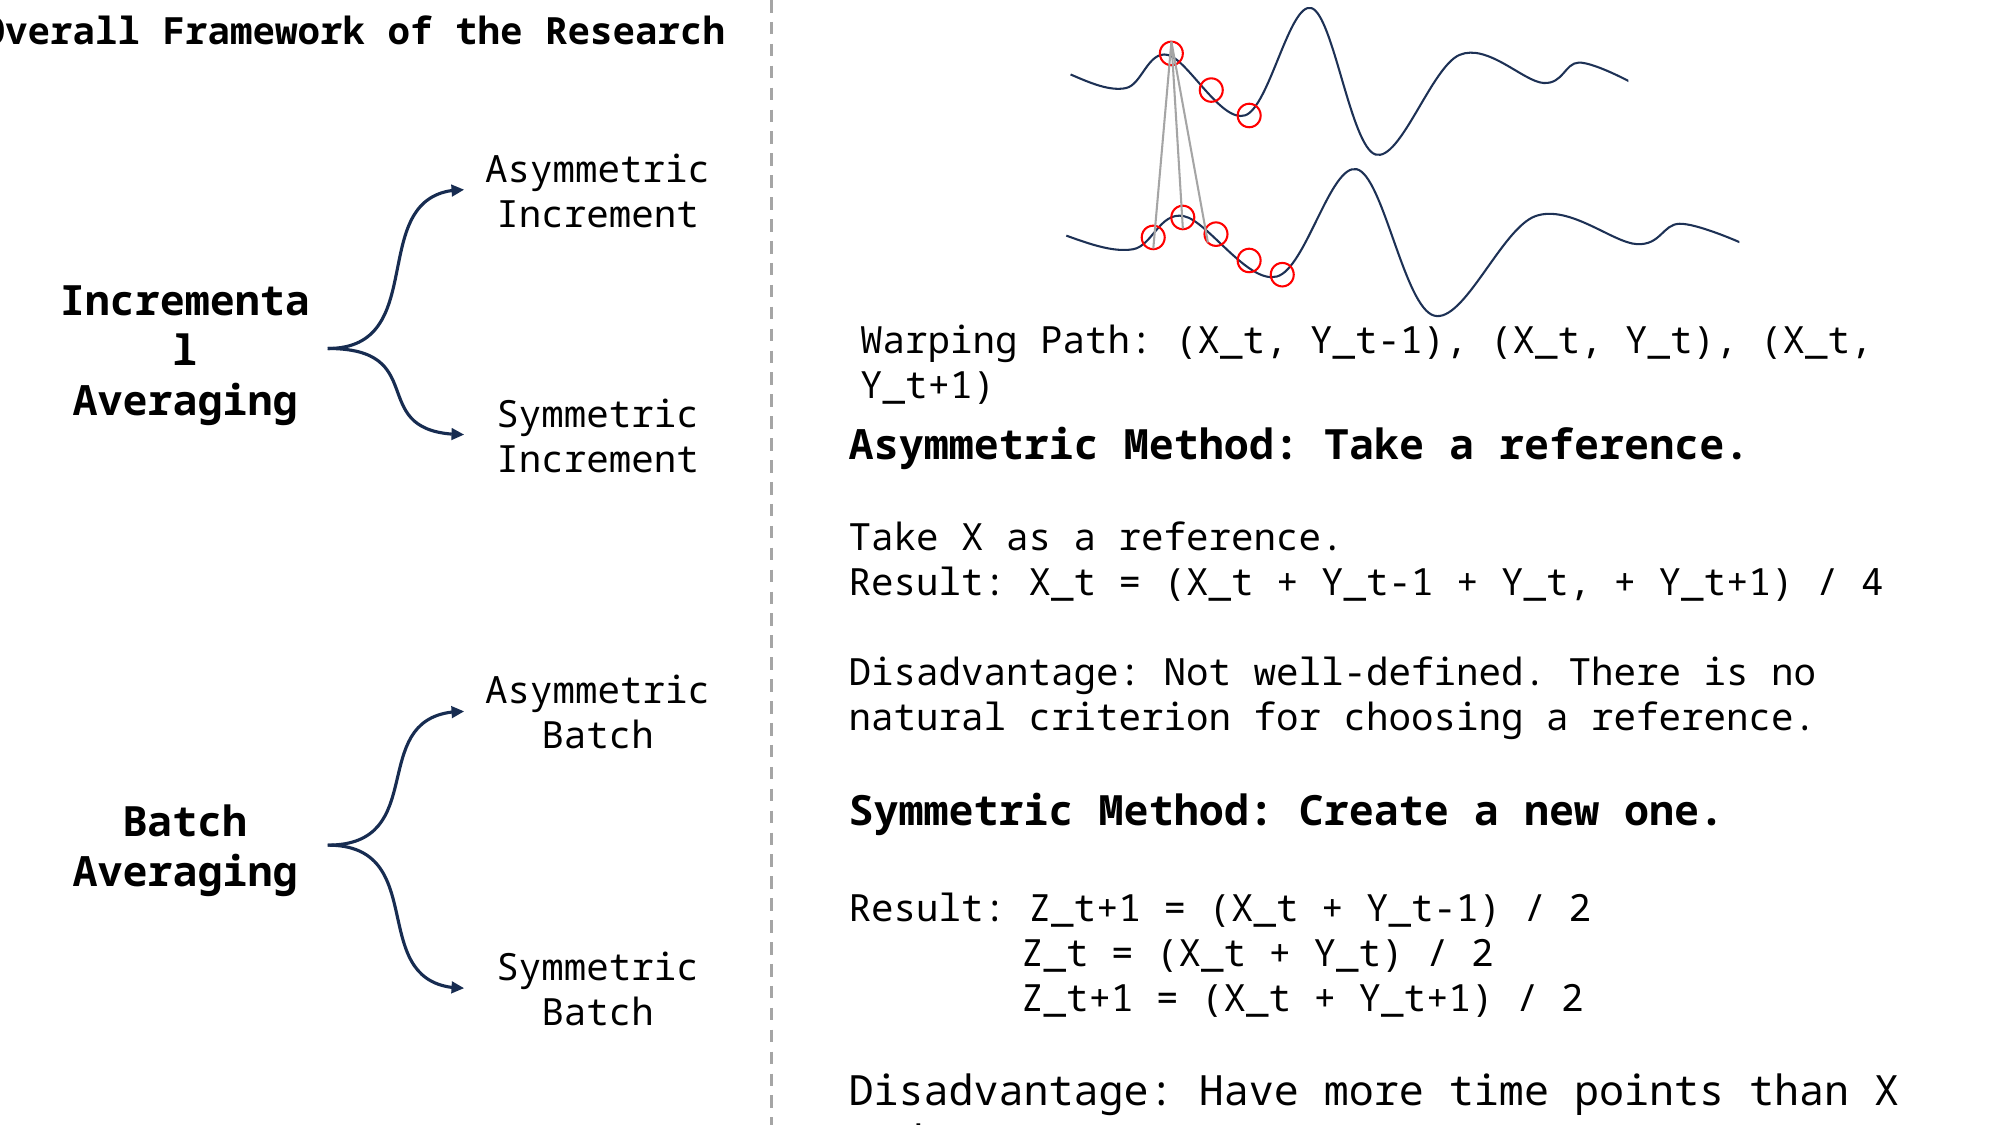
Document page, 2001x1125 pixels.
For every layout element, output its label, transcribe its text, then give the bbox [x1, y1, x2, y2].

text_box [1171, 41, 1208, 243]
text_box Asymmetric Method: Take a reference. Take X as a reference. Result: X_t = (X_t + Y_t-1 + Y_t, + Y_t+1) / 4 Disadvantage: Not well-defined. There is no natural criterion for choosing a reference. [833, 410, 1989, 746]
text_box Symmetric Increment [463, 382, 732, 487]
text_box [1206, 221, 1229, 247]
text_box Incremental Averaging [41, 266, 327, 431]
text_box [1208, 7, 1629, 156]
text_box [327, 845, 464, 989]
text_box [1153, 41, 1172, 250]
text_box [1070, 58, 1153, 90]
text_box [1208, 77, 1224, 103]
text_box Asymmetric Batch [463, 658, 732, 764]
text_box [1269, 261, 1295, 288]
text_box Asymmetric Increment [463, 137, 732, 243]
text_box Symmetric Batch [463, 935, 732, 1041]
text_box [1221, 168, 1740, 308]
text_box Overall Framework of the Research [0, 0, 750, 60]
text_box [327, 711, 464, 845]
text_box [1236, 102, 1262, 129]
text_box Batch Averaging [41, 787, 327, 903]
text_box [327, 190, 464, 324]
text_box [327, 324, 464, 436]
text_box Symmetric Method: Create a new one. Result: Z_t+1 = (X_t + Y_t-1) / 2 Z_t = (X_t + Y_t) / 2 Z_t+1 = (X_t + Y_t+1) / 2 Disadvantage: Have more time points than X and Y. [833, 776, 2000, 1125]
text_box Warping Path: (X_t, Y_t-1), (X_t, Y_t), (X_t, Y_t+1) [845, 308, 2000, 414]
text_box [1140, 224, 1156, 251]
text_box [1065, 234, 1143, 251]
text_box [1236, 247, 1262, 274]
